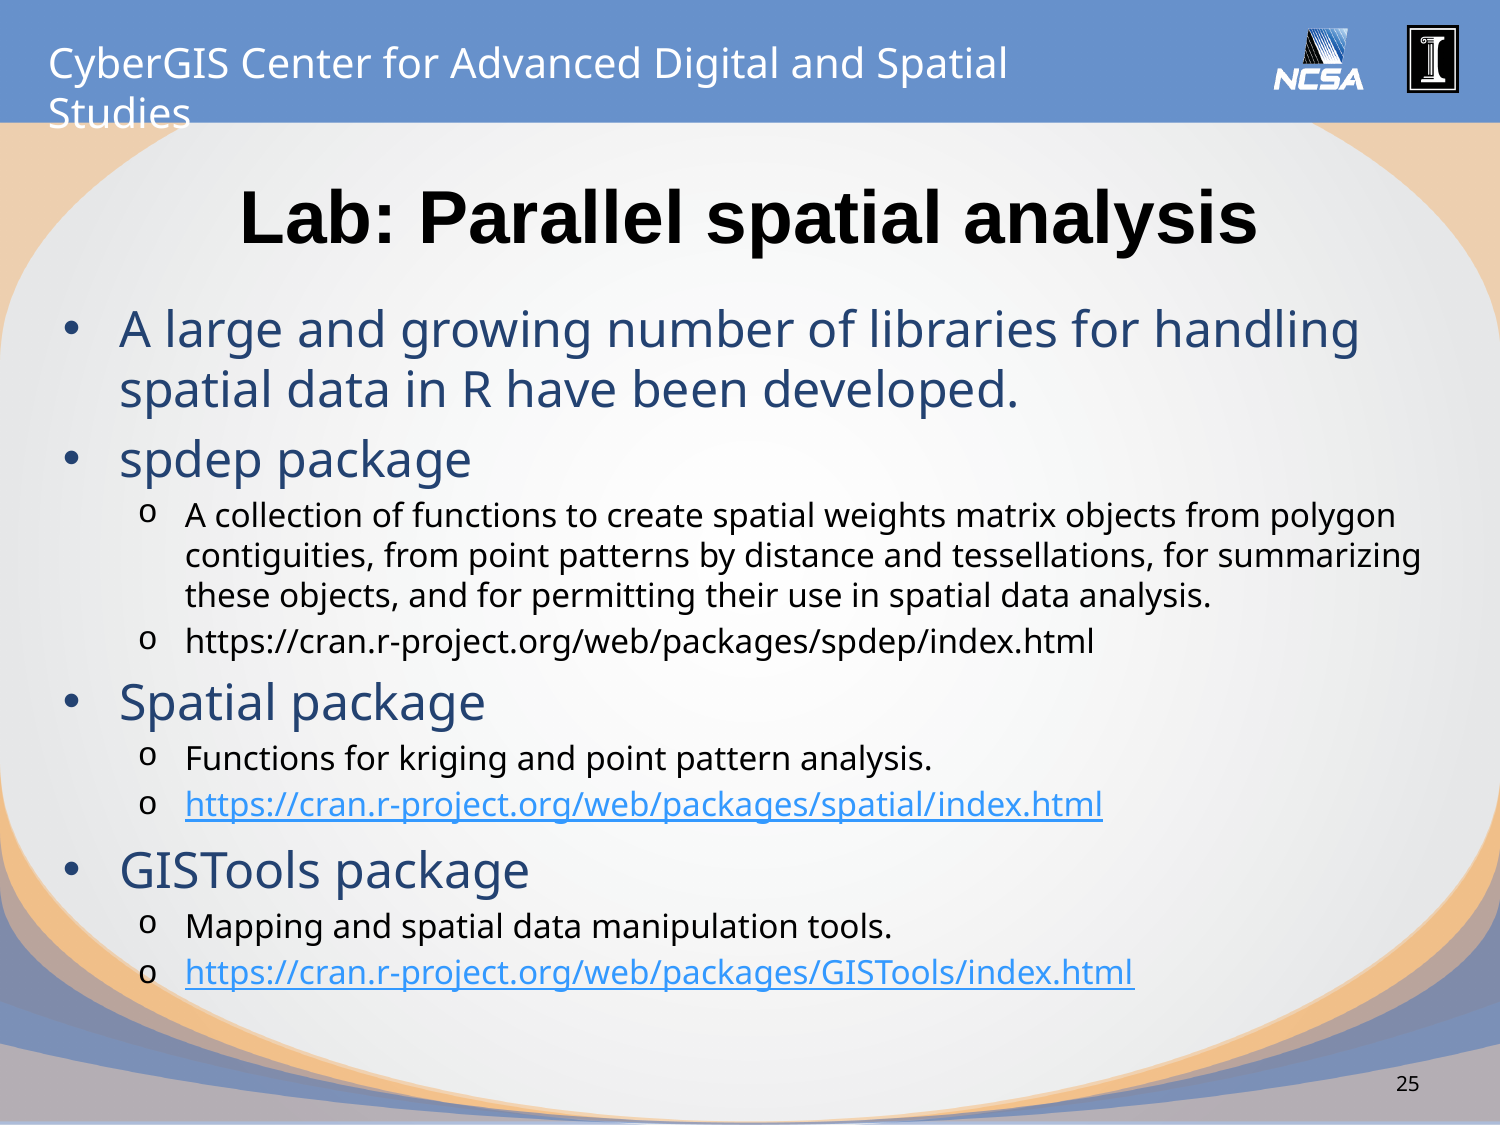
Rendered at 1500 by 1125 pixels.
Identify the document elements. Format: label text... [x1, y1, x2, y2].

picture [0, 0, 1500, 1125]
title Lab: Parallel spatial analysis [75, 155, 1425, 266]
slide_number 25 [1391, 1042, 1478, 1103]
list A large and growing number of libraries for handling spatial data in R have been developed. spdep package A collection of functions to create spatial weights matrix objects from polygon contiguities, from point patterns by distance and tessellations, for summarizing these objects, and for permitting their use in spatial data analysis. https://cran.r-project.org/web/packages/spdep/index.html Spatial package Functions for kriging and point pattern analysis. https://cran.r-project.org/web/packages/spatial/index.html GISTools package Mapping and spatial data manipulation tools. https://cran.r-project.org/web/packages/GISTools/index.html [47, 289, 1473, 1079]
